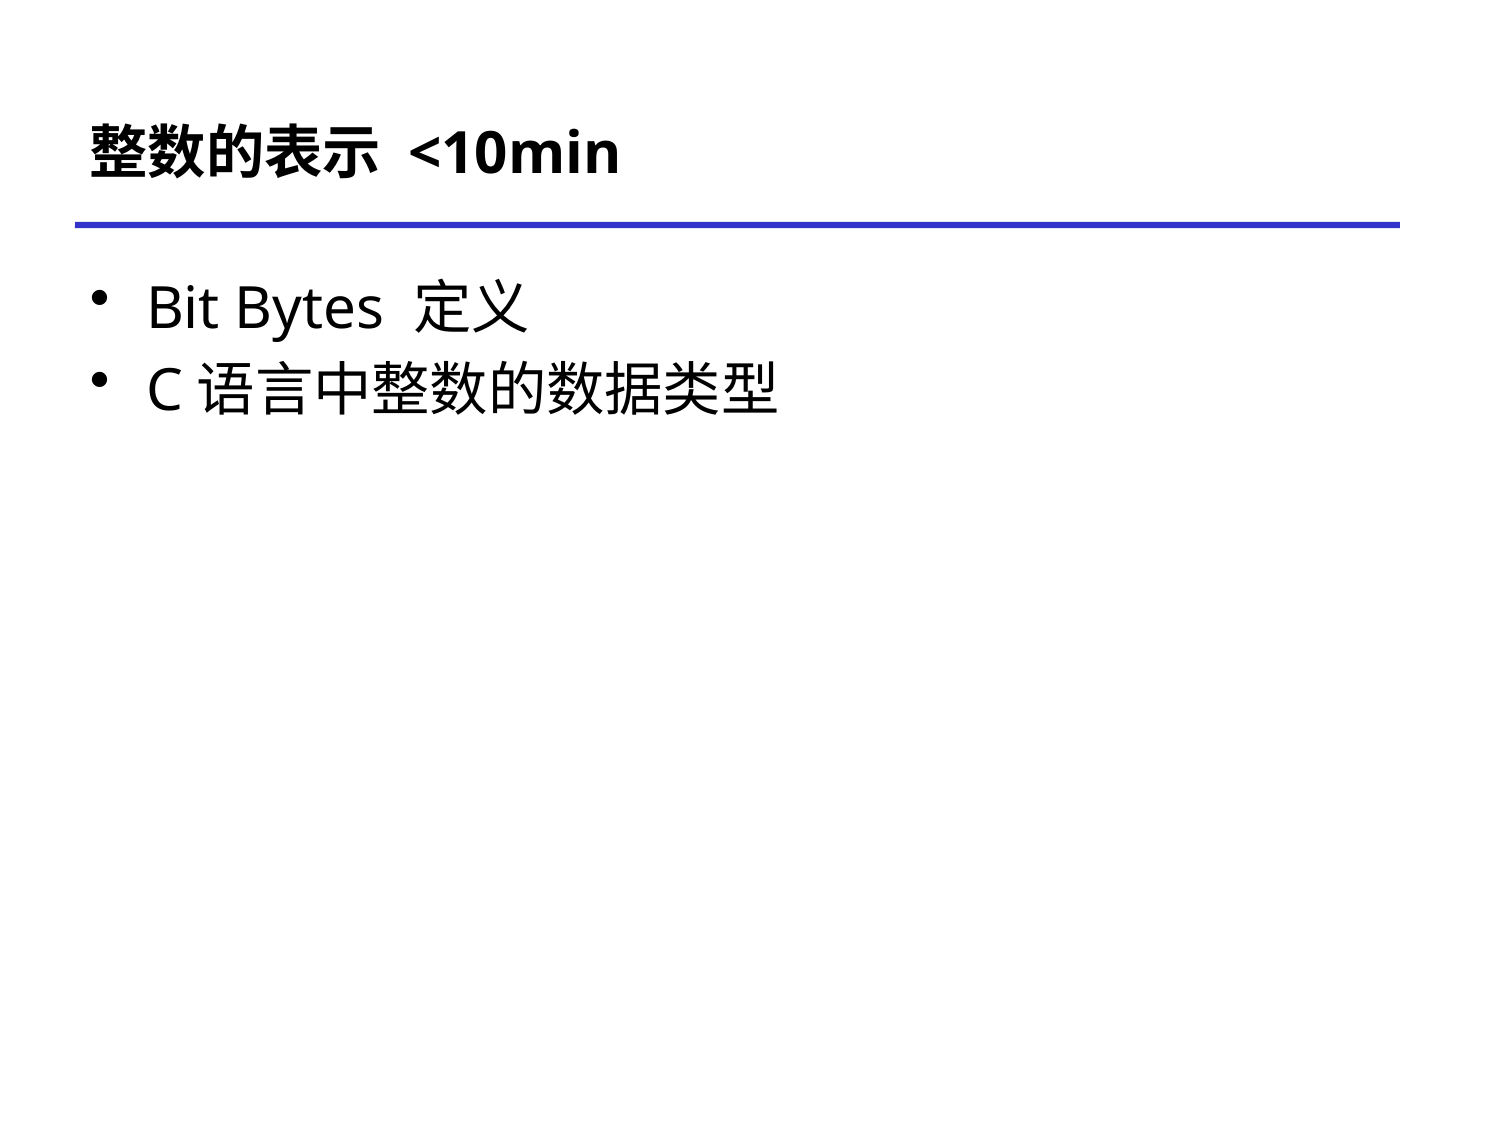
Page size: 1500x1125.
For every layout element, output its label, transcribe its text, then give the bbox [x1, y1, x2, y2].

list Bit Bytes 定义 C语言中整数的数据类型 [74, 262, 1438, 988]
title 整数的表示 <10min [74, 74, 1401, 226]
